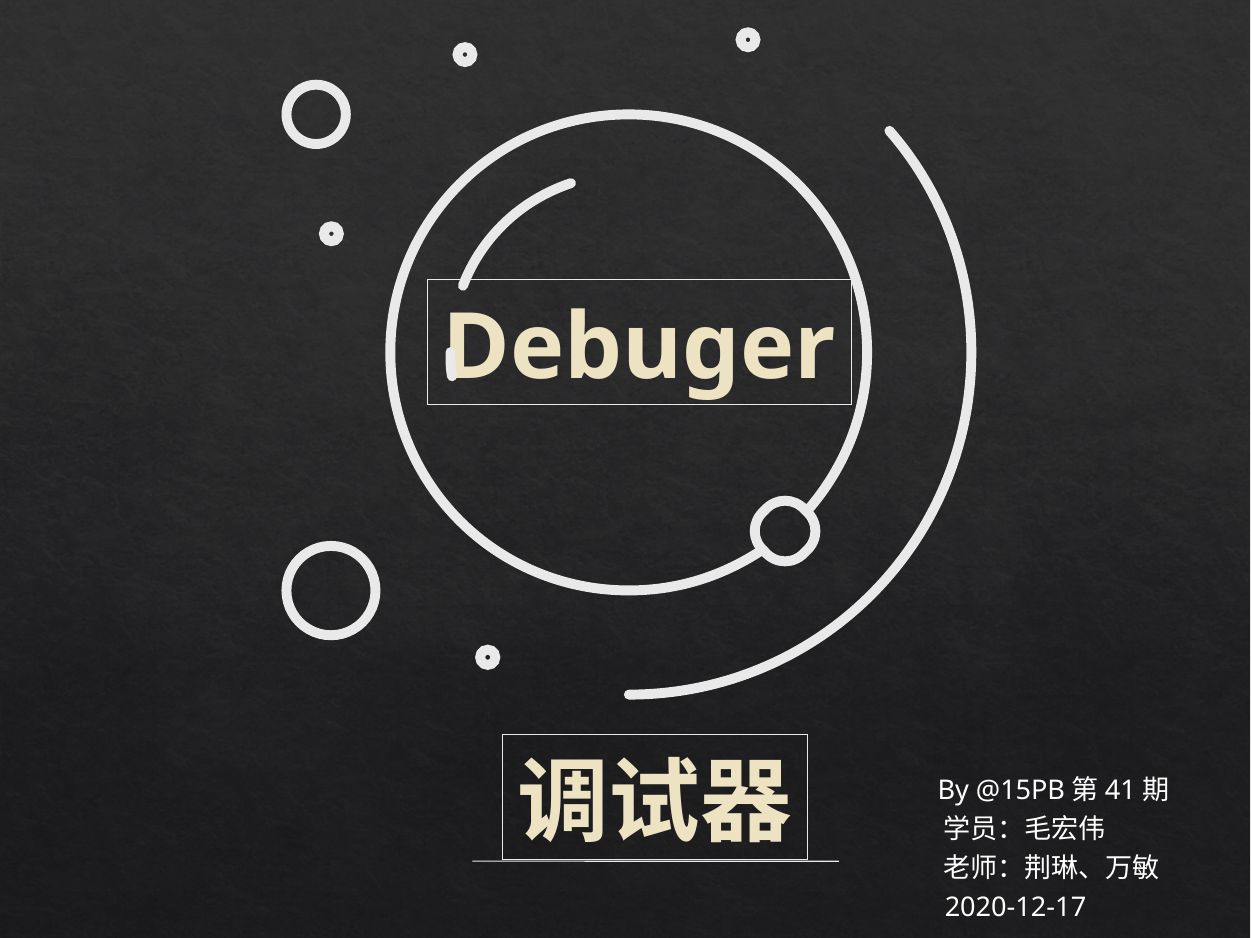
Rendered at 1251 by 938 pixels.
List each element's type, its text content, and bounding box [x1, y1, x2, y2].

text_box [286, 545, 376, 636]
text_box [286, 84, 346, 145]
text_box [457, 47, 473, 63]
text_box 调试器 [502, 734, 808, 860]
text_box [323, 226, 339, 242]
text_box [740, 32, 756, 48]
text_box [480, 649, 496, 665]
text_box [628, 130, 972, 695]
text_box By @15PB第41期 学员：毛宏伟 老师：荆琳、万敏 2020-12-17 [874, 716, 1228, 929]
text_box [390, 114, 868, 591]
